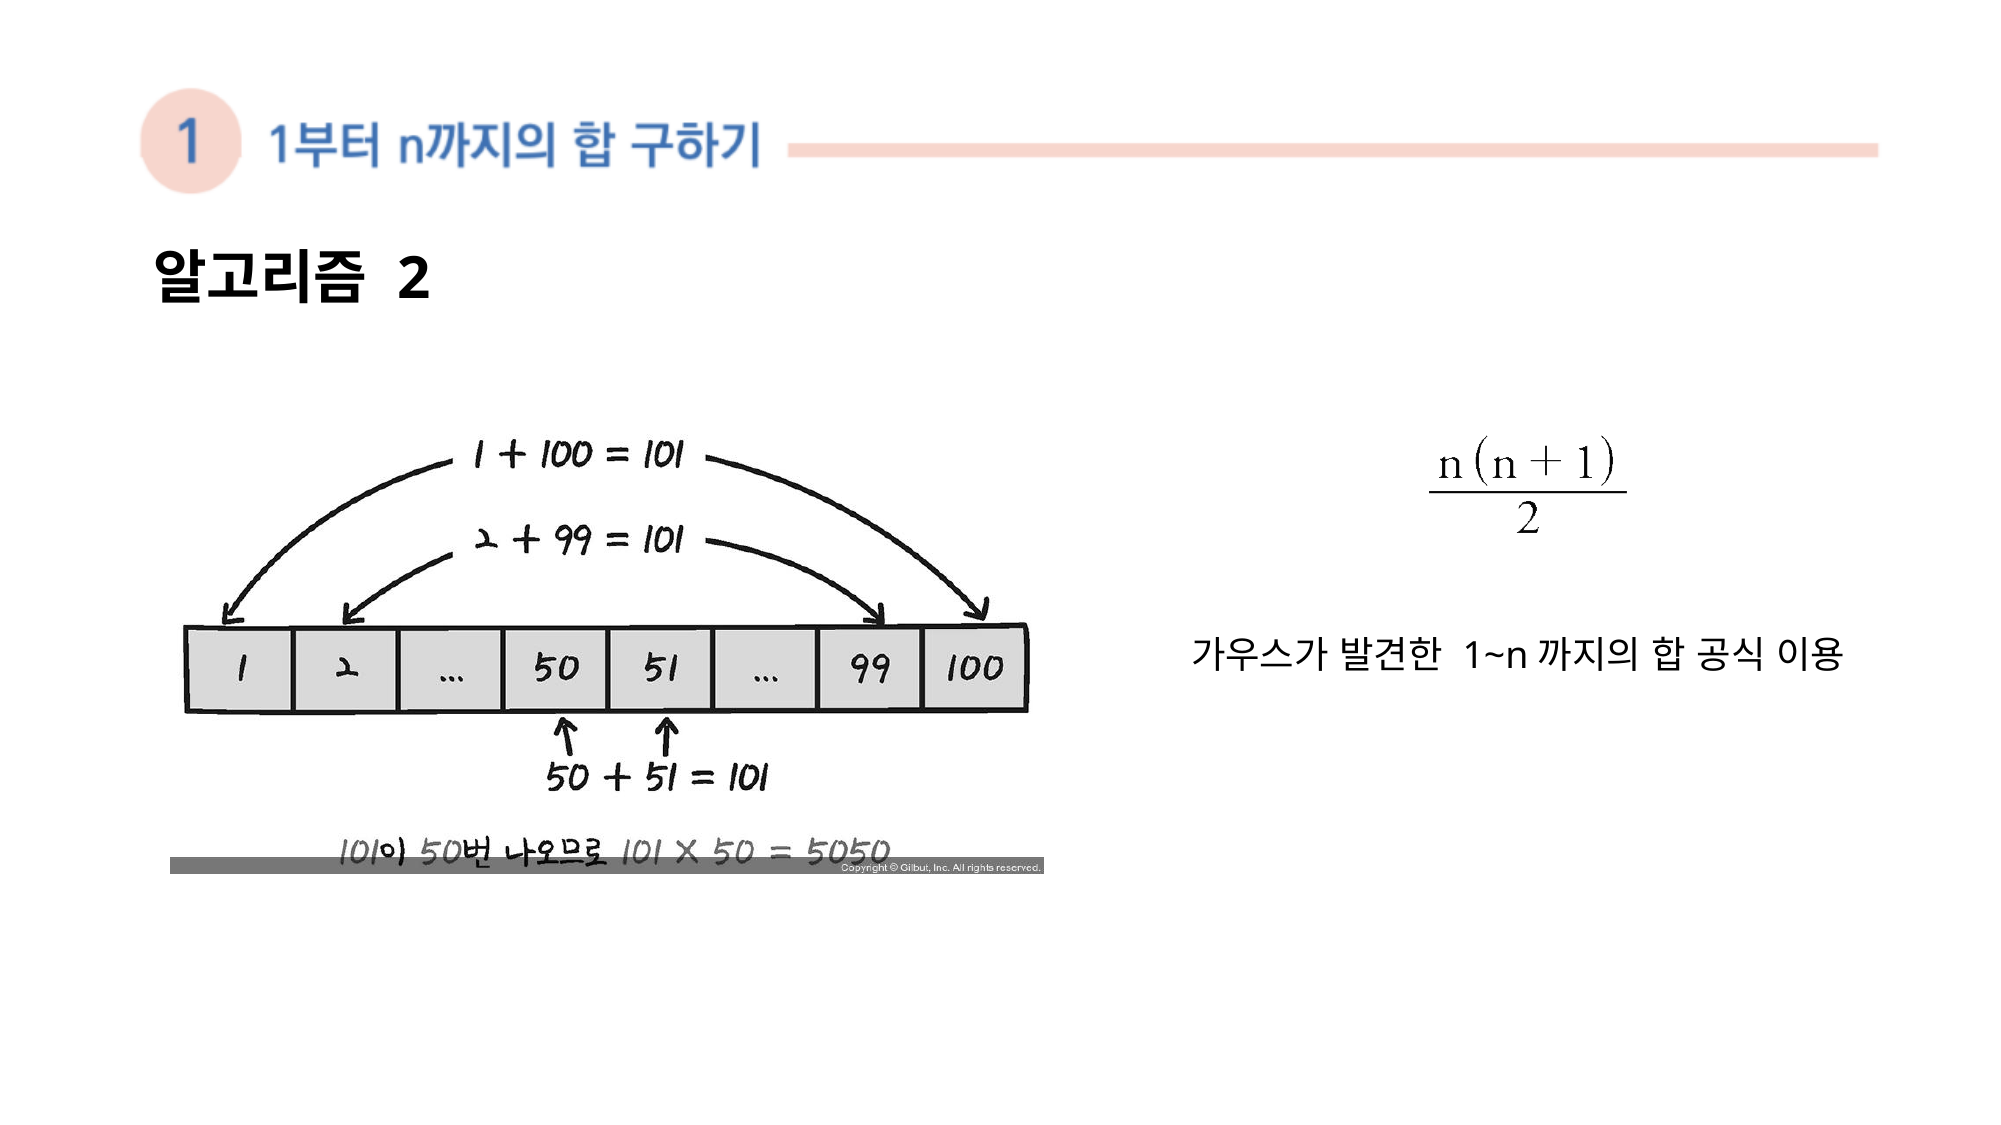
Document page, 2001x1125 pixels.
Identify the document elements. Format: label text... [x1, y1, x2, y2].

picture [169, 434, 1044, 874]
text_box 가우스가 발견한 1~n까지의 합 공식 이용 [1176, 624, 1916, 684]
picture [83, 49, 1936, 233]
text_box 알고리즘 2 [138, 233, 1916, 318]
picture [1415, 415, 1636, 534]
